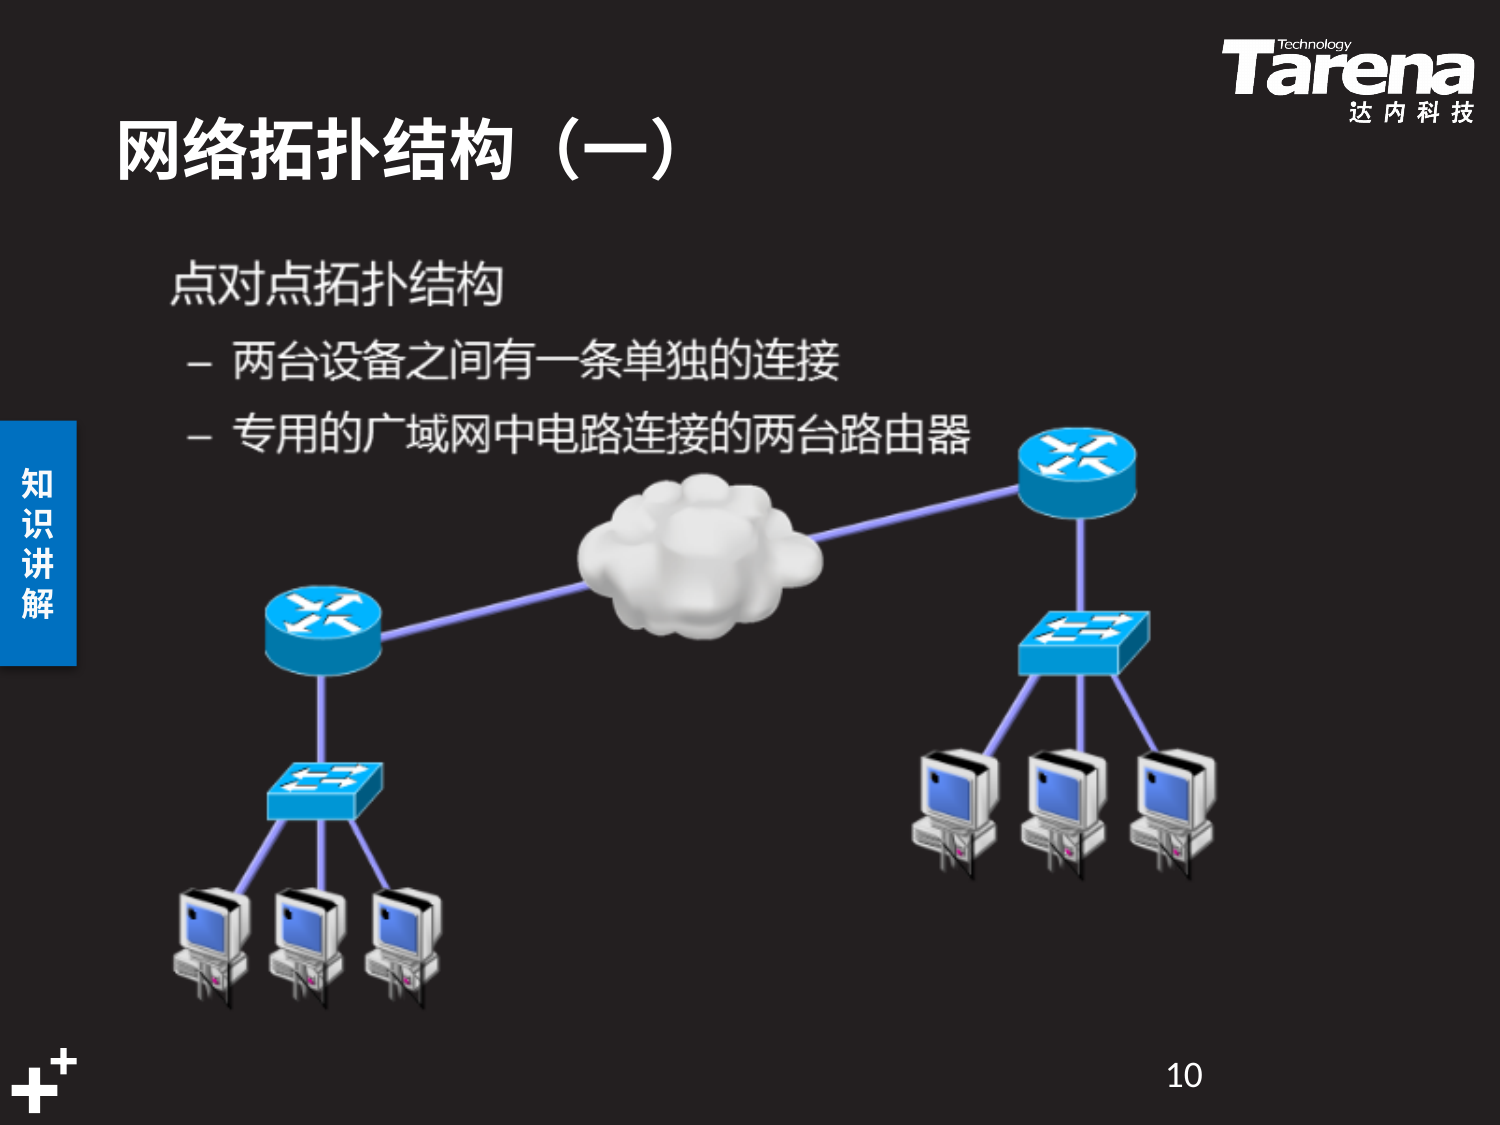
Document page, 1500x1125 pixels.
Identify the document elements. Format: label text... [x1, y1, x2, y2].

slide_number 10 [1149, 1042, 1500, 1103]
picture [159, 243, 1237, 1017]
title 网络拓扑结构（一） [100, 89, 1211, 207]
picture [1222, 39, 1475, 123]
